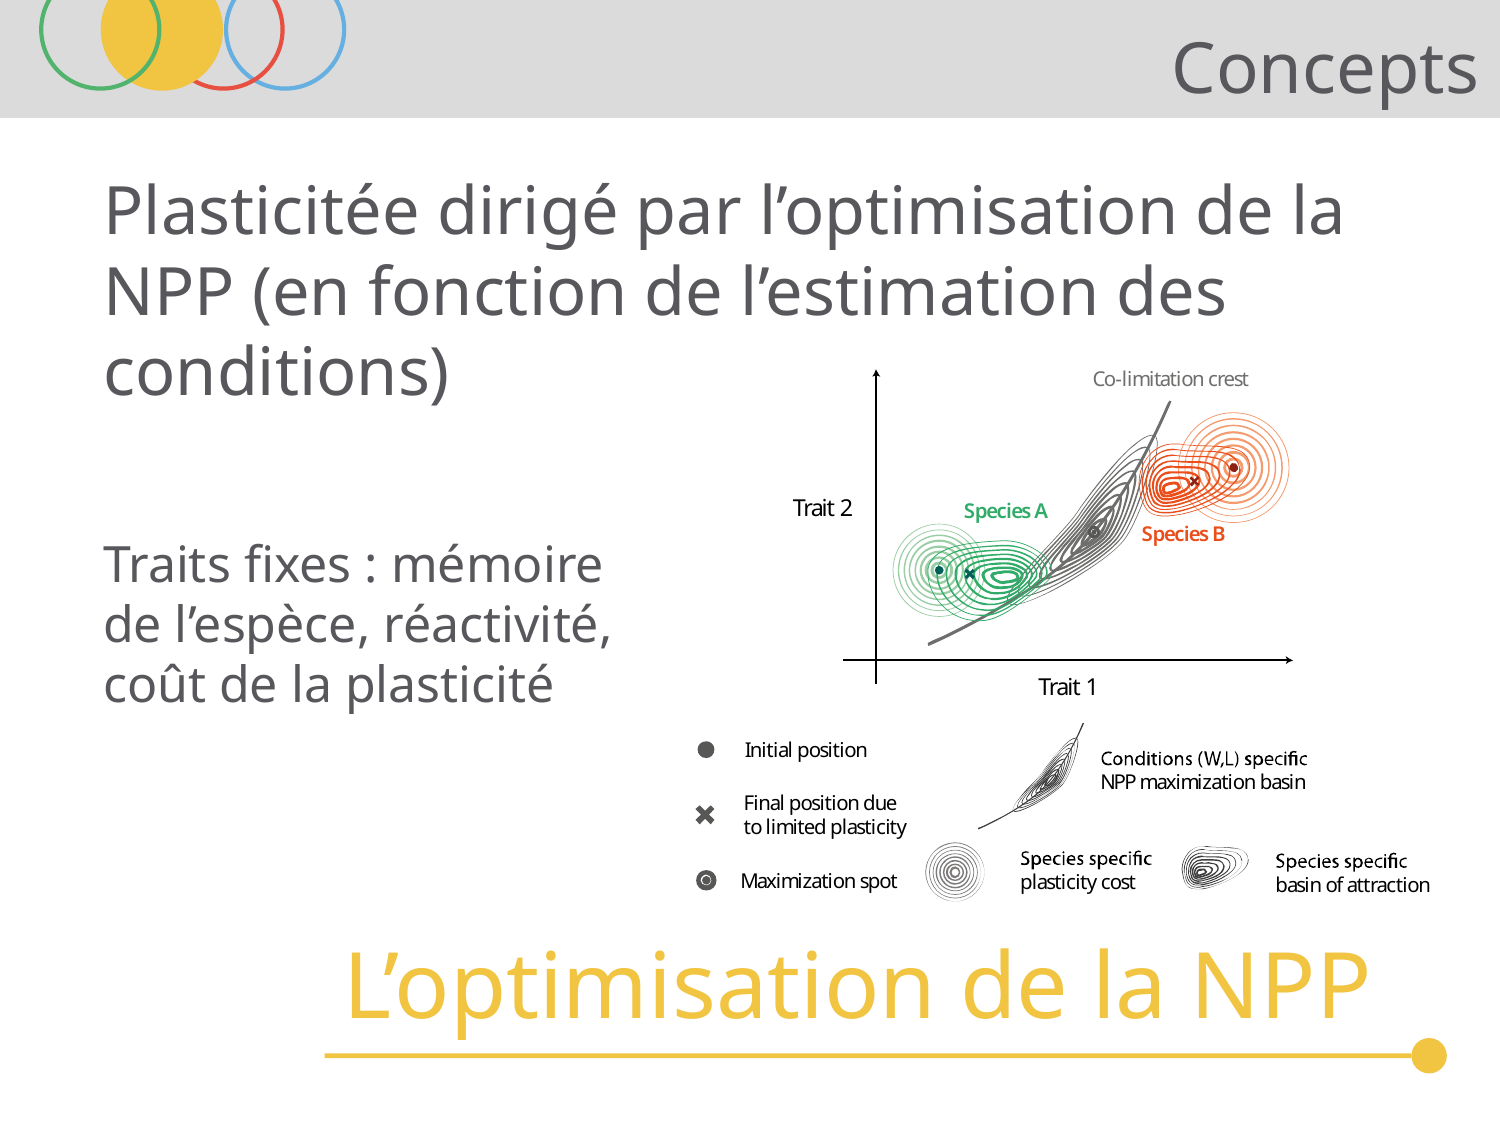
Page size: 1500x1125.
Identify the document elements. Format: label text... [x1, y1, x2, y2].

text_box [255, 0, 347, 91]
picture [695, 369, 1430, 903]
text_box [39, 0, 162, 91]
text_box Traits fixes : mémoire de l’espèce, réactivité, coût de la plasticité [88, 524, 673, 720]
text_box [324, 1037, 1448, 1074]
title Concepts [841, 15, 1495, 116]
text_box [132, 0, 224, 91]
text_box [0, 0, 1500, 120]
text_box [193, 0, 285, 91]
text_box L’optimisation de la NPP [242, 919, 1388, 1038]
list Plasticitée dirigé par l’optimisation de la NPP (en fonction de l’estimation des conditions) [88, 160, 1447, 424]
